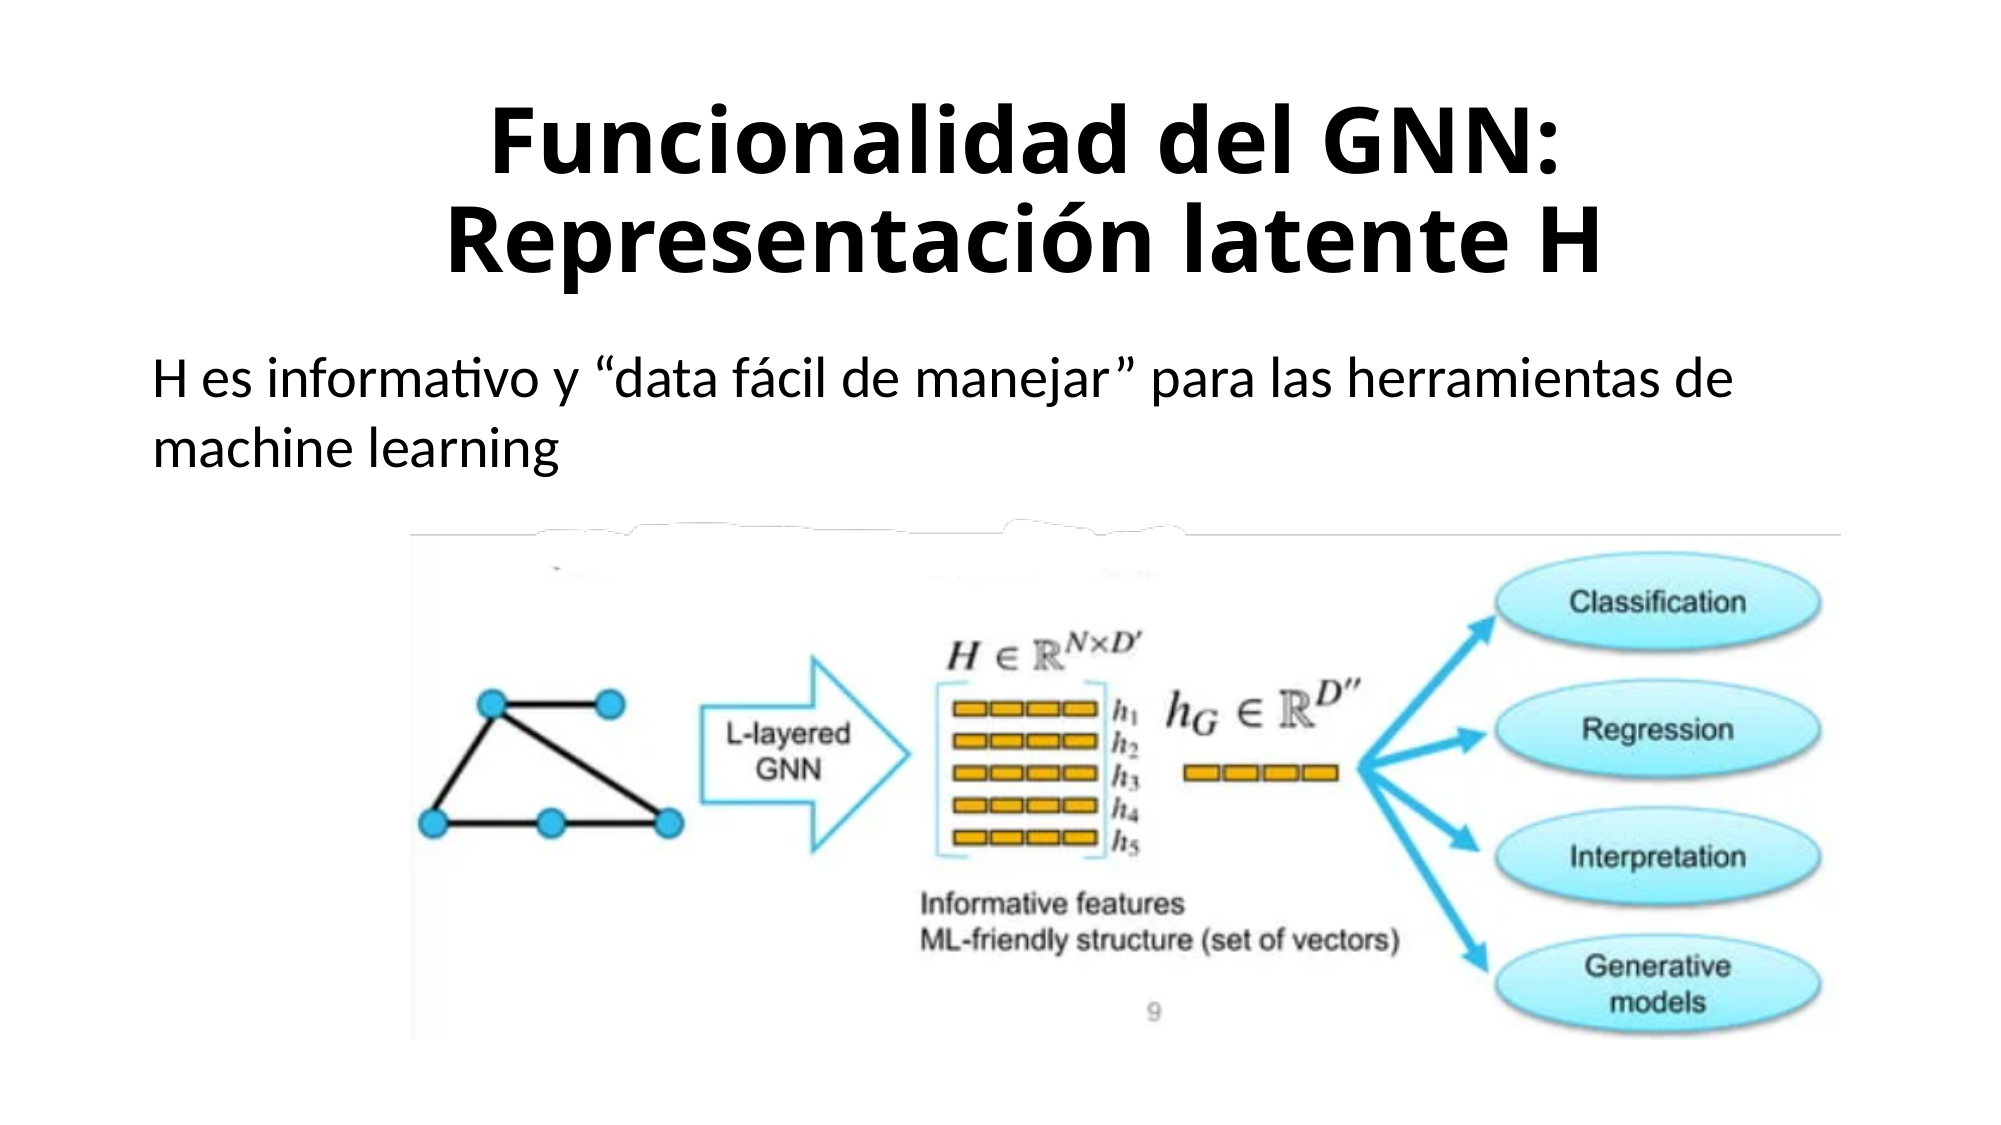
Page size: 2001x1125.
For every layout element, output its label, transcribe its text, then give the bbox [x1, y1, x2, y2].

text_box H es informativo y “data fácil de manejar” para las herramientas de machine learning [137, 332, 1863, 487]
picture [410, 518, 1841, 1041]
text_box Funcionalidad del GNN: Representación latente H [162, 84, 1888, 303]
